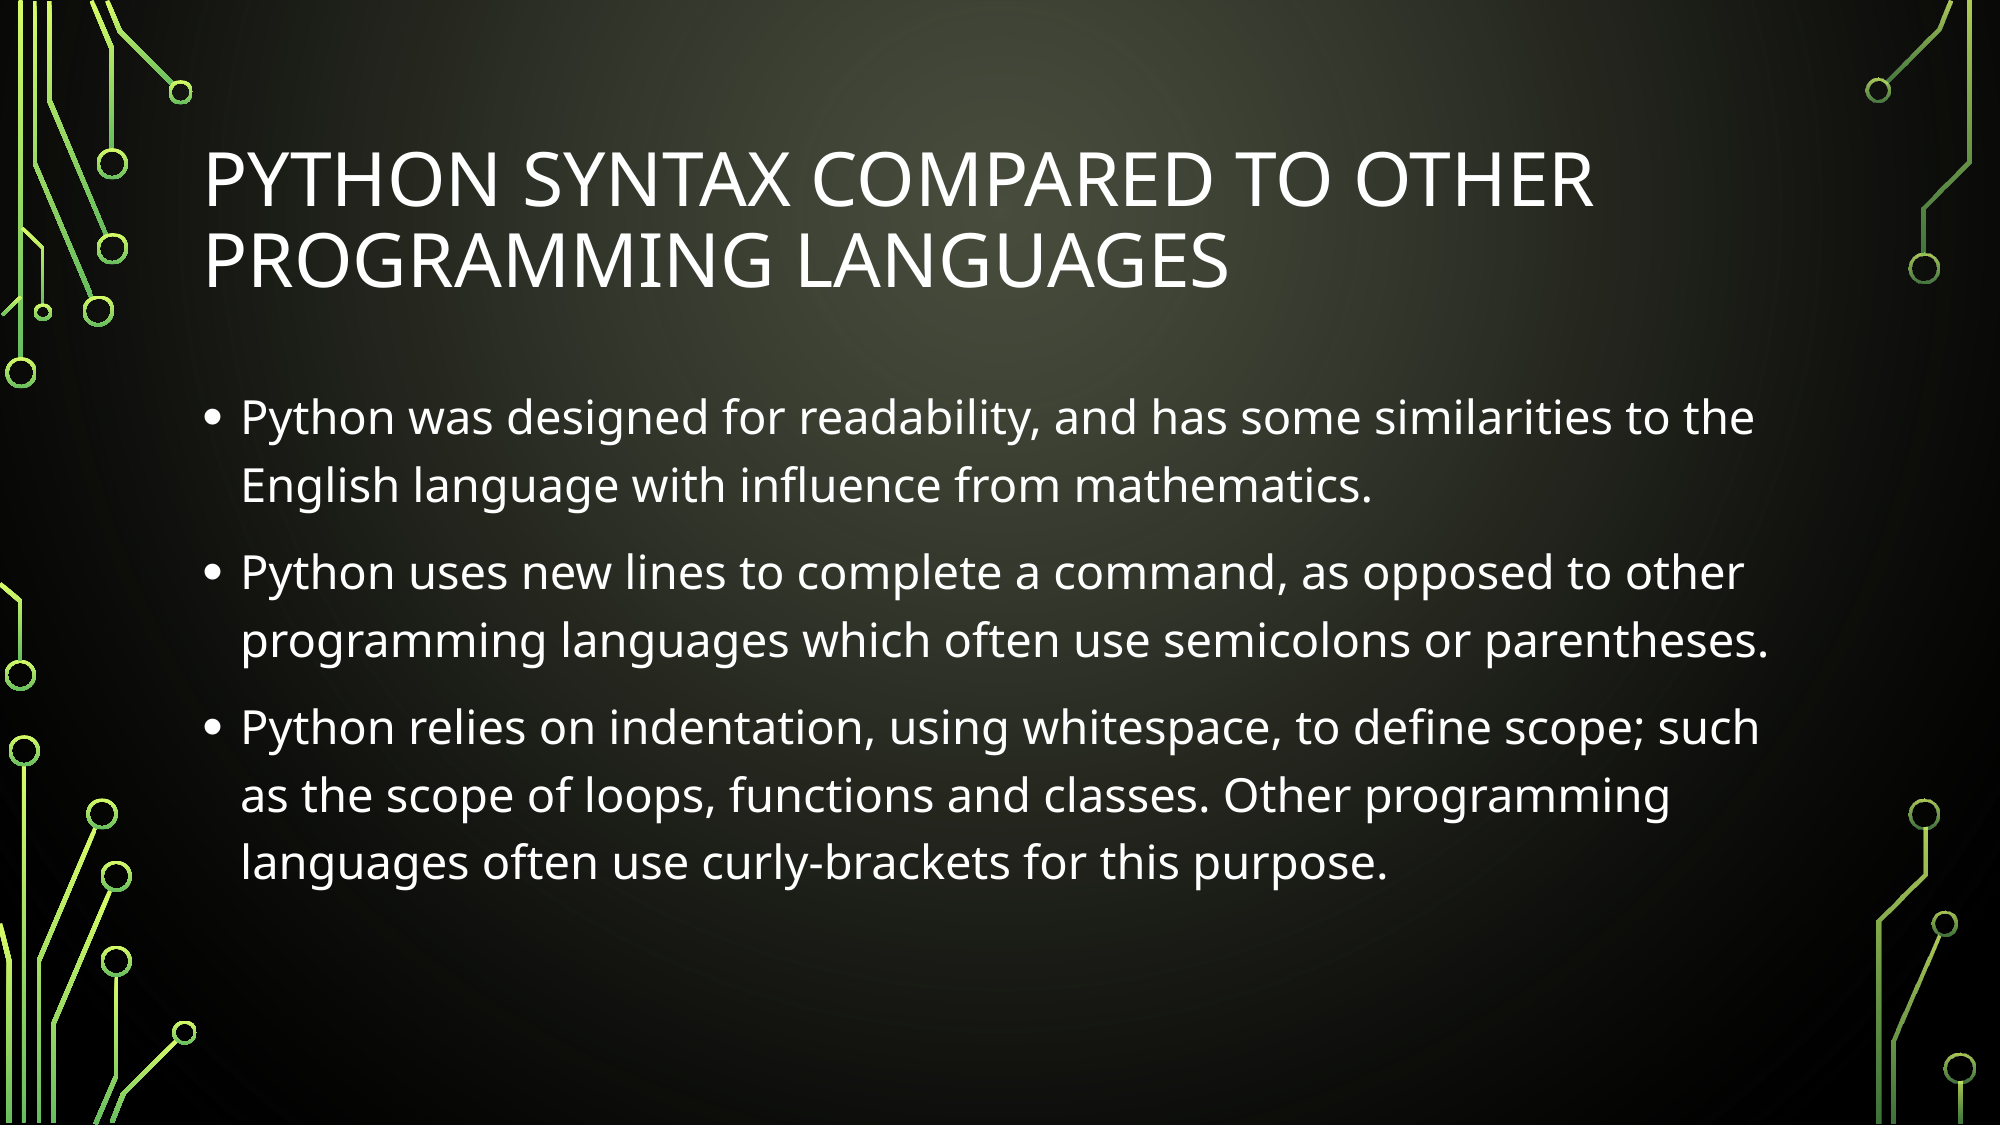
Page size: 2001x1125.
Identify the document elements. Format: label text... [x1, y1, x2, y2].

list Python was designed for readability, and has some similarities to the English language with influence from mathematics. Python uses new lines to complete a command, as opposed to other programming languages which often use semicolons or parentheses. Python relies on indentation, using whitespace, to define scope; such as the scope of loops, functions and classes. Other programming languages often use curly-brackets for this purpose. [187, 369, 1813, 950]
title Python Syntax compared to other programming languages [187, 101, 1813, 344]
